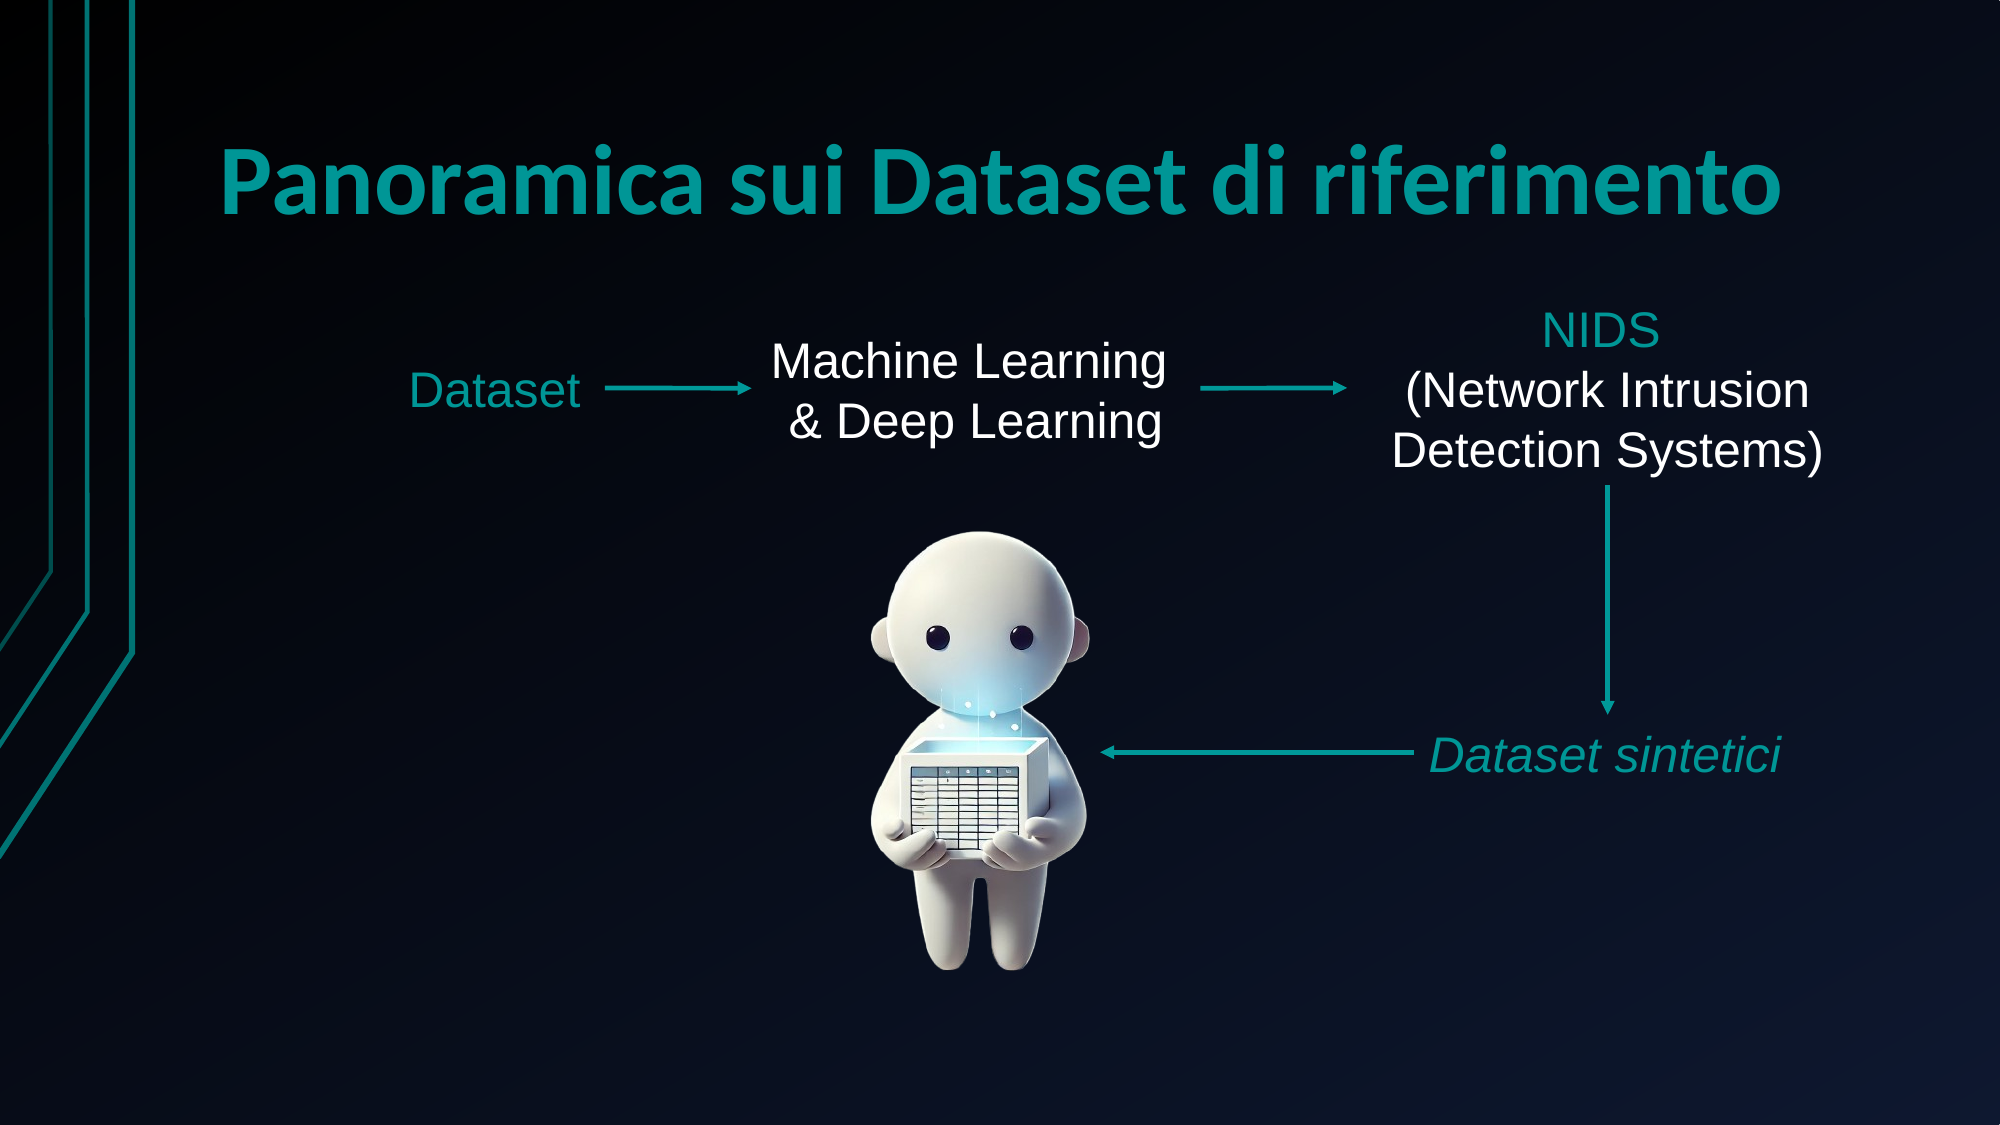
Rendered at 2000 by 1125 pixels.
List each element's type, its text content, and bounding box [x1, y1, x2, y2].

title Panoramica sui Dataset di riferimento [199, 45, 1900, 246]
text_box NIDS (Network Intrusion Detection Systems) [1347, 290, 1869, 486]
text_box Dataset sintetici [1413, 714, 1802, 790]
text_box Machine Learning & Deep Learning [751, 320, 1201, 456]
list Dataset [384, 61, 605, 715]
picture [851, 523, 1101, 981]
